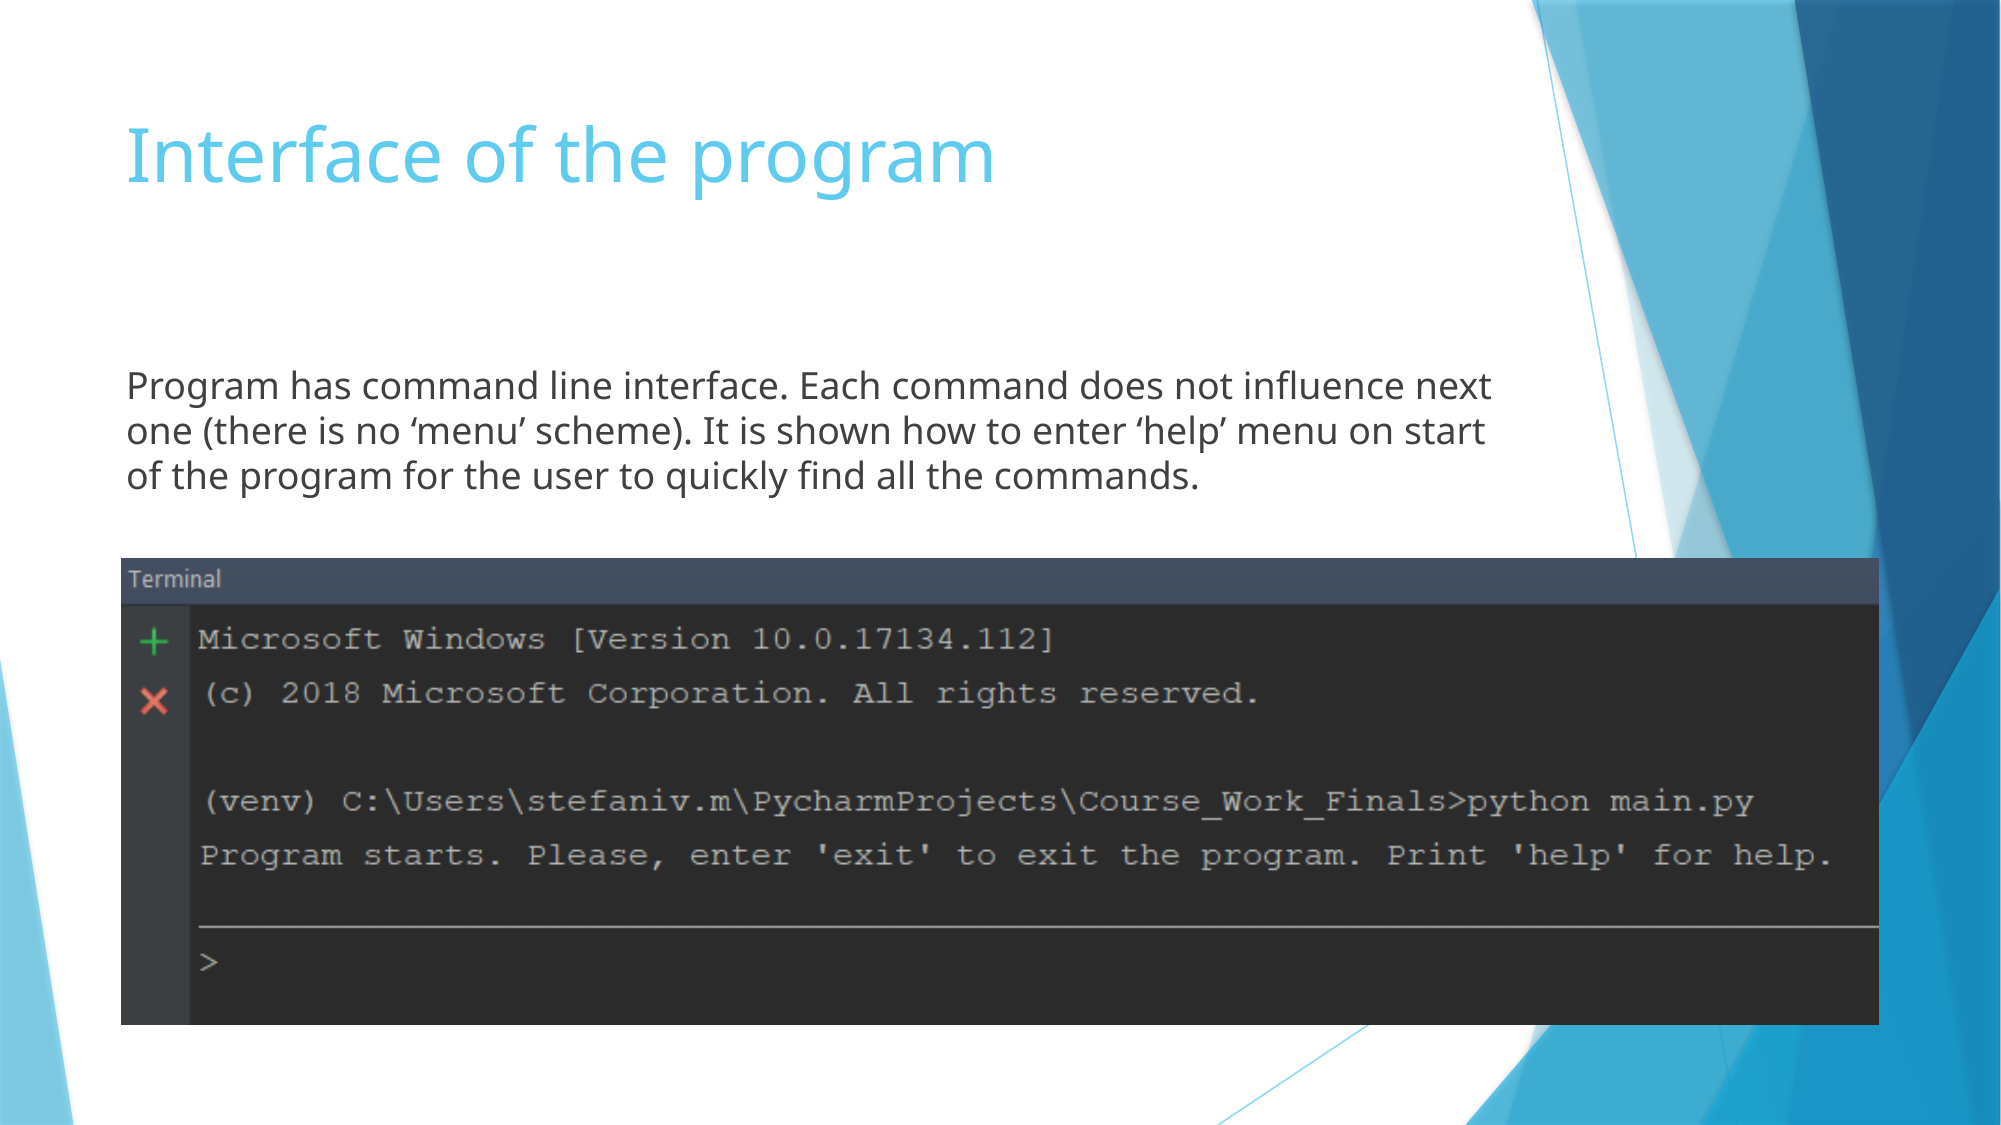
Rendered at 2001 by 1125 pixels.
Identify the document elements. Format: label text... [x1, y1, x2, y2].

picture [120, 557, 1880, 1026]
title Interface of the program [111, 99, 1522, 317]
list Program has command line interface. Each command does not influence next one (there is no ‘menu’ scheme). It is shown how to enter ‘help’ menu on start of the program for the user to quickly find all the commands. [111, 354, 1522, 992]
